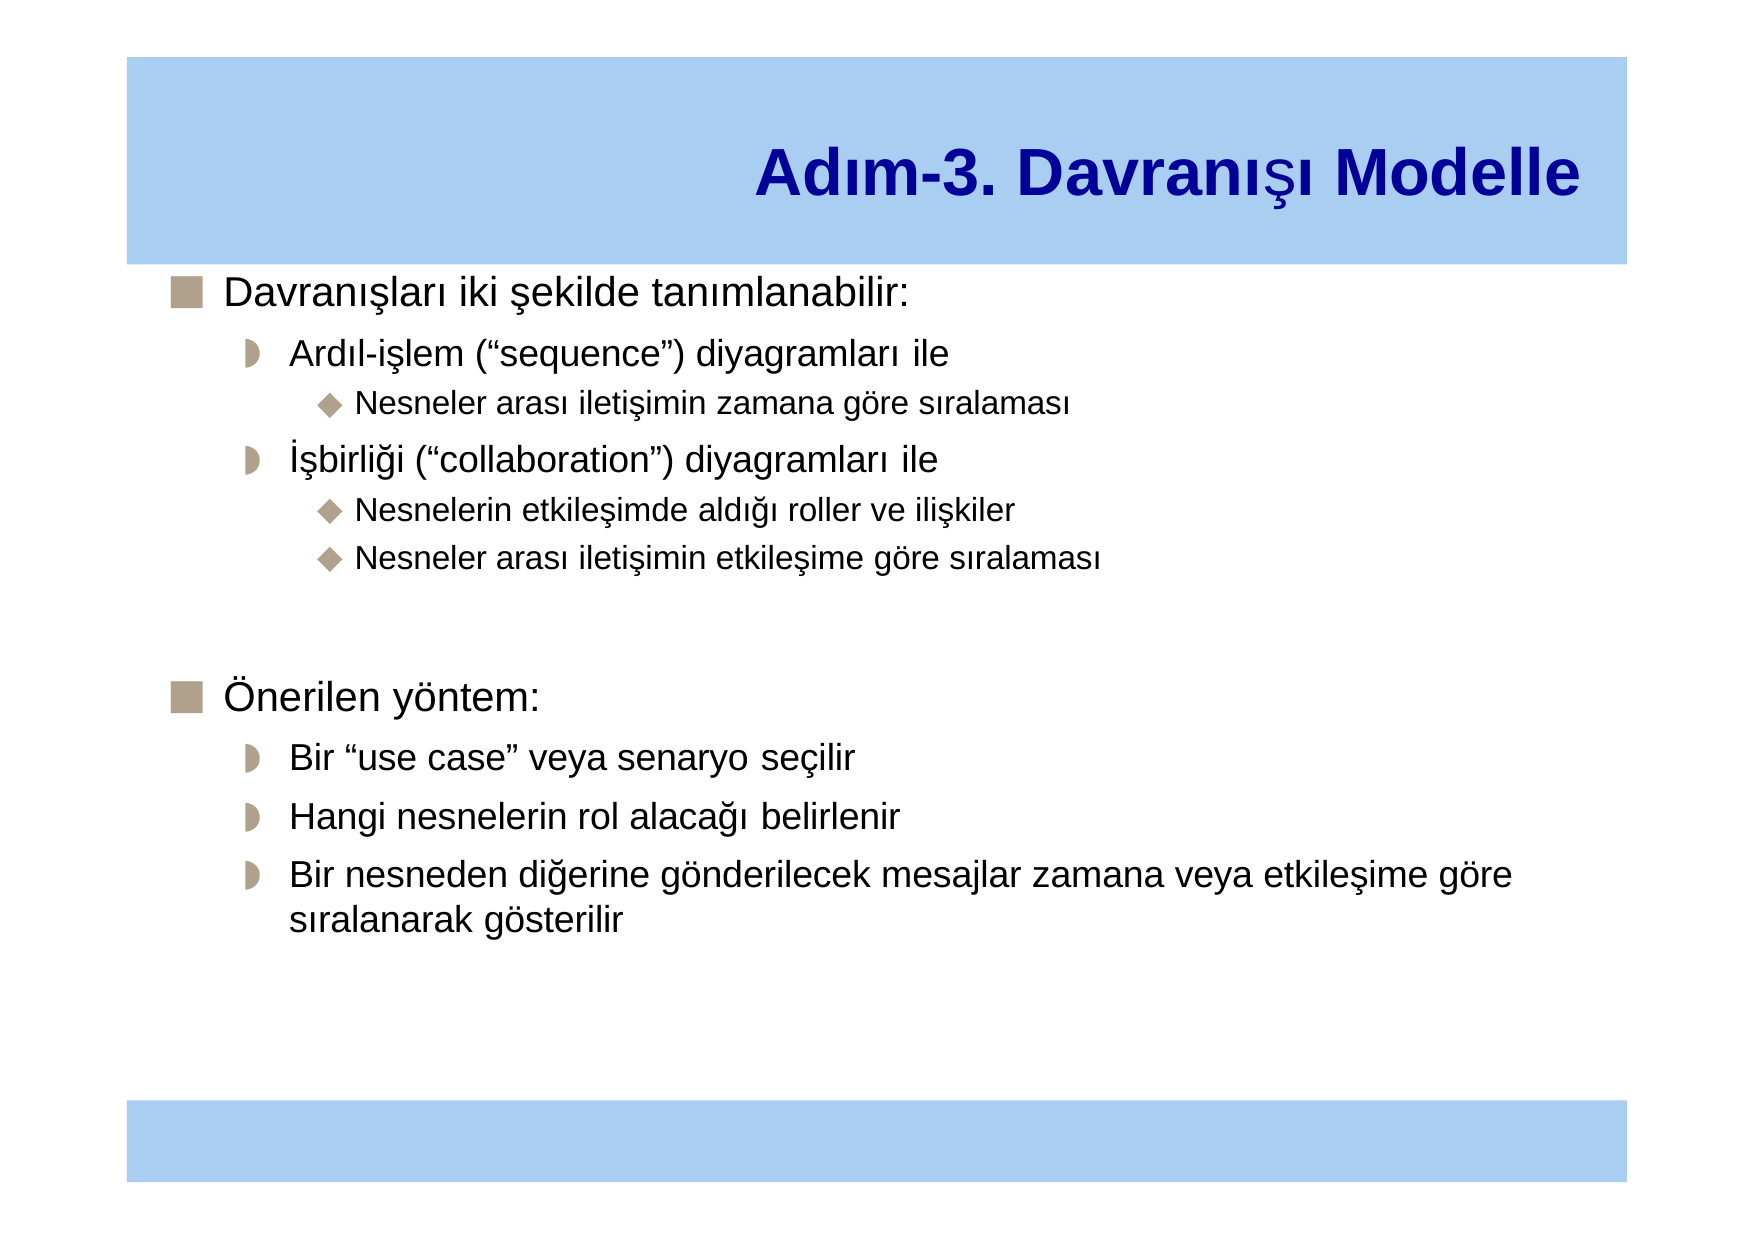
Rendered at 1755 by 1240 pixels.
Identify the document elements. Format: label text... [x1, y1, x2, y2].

text_box [126, 1100, 1627, 1183]
text_box Davranışları iki şekilde tanımlanabilir: Ardıl-işlem (“sequence”) diyagramları ile Nesneler arası iletişimin zamana göre sıralaması İşbirliği (“collaboration”) diyagramları ile Nesnelerin etkileşimde aldığı roller ve ilişkiler Nesneler arası iletişimin etkileşime göre sıralaması Önerilen yöntem: Bir “use case” veya senaryo seçilir Hangi nesnelerin rol alacağı belirlenir Bir nesneden diğerine gönderilecek mesajlar zamana veya etkileşime göre sıralanarak gösterilir [165, 247, 1527, 941]
title Adım-3. Davranışı Modelle [126, 57, 1627, 265]
